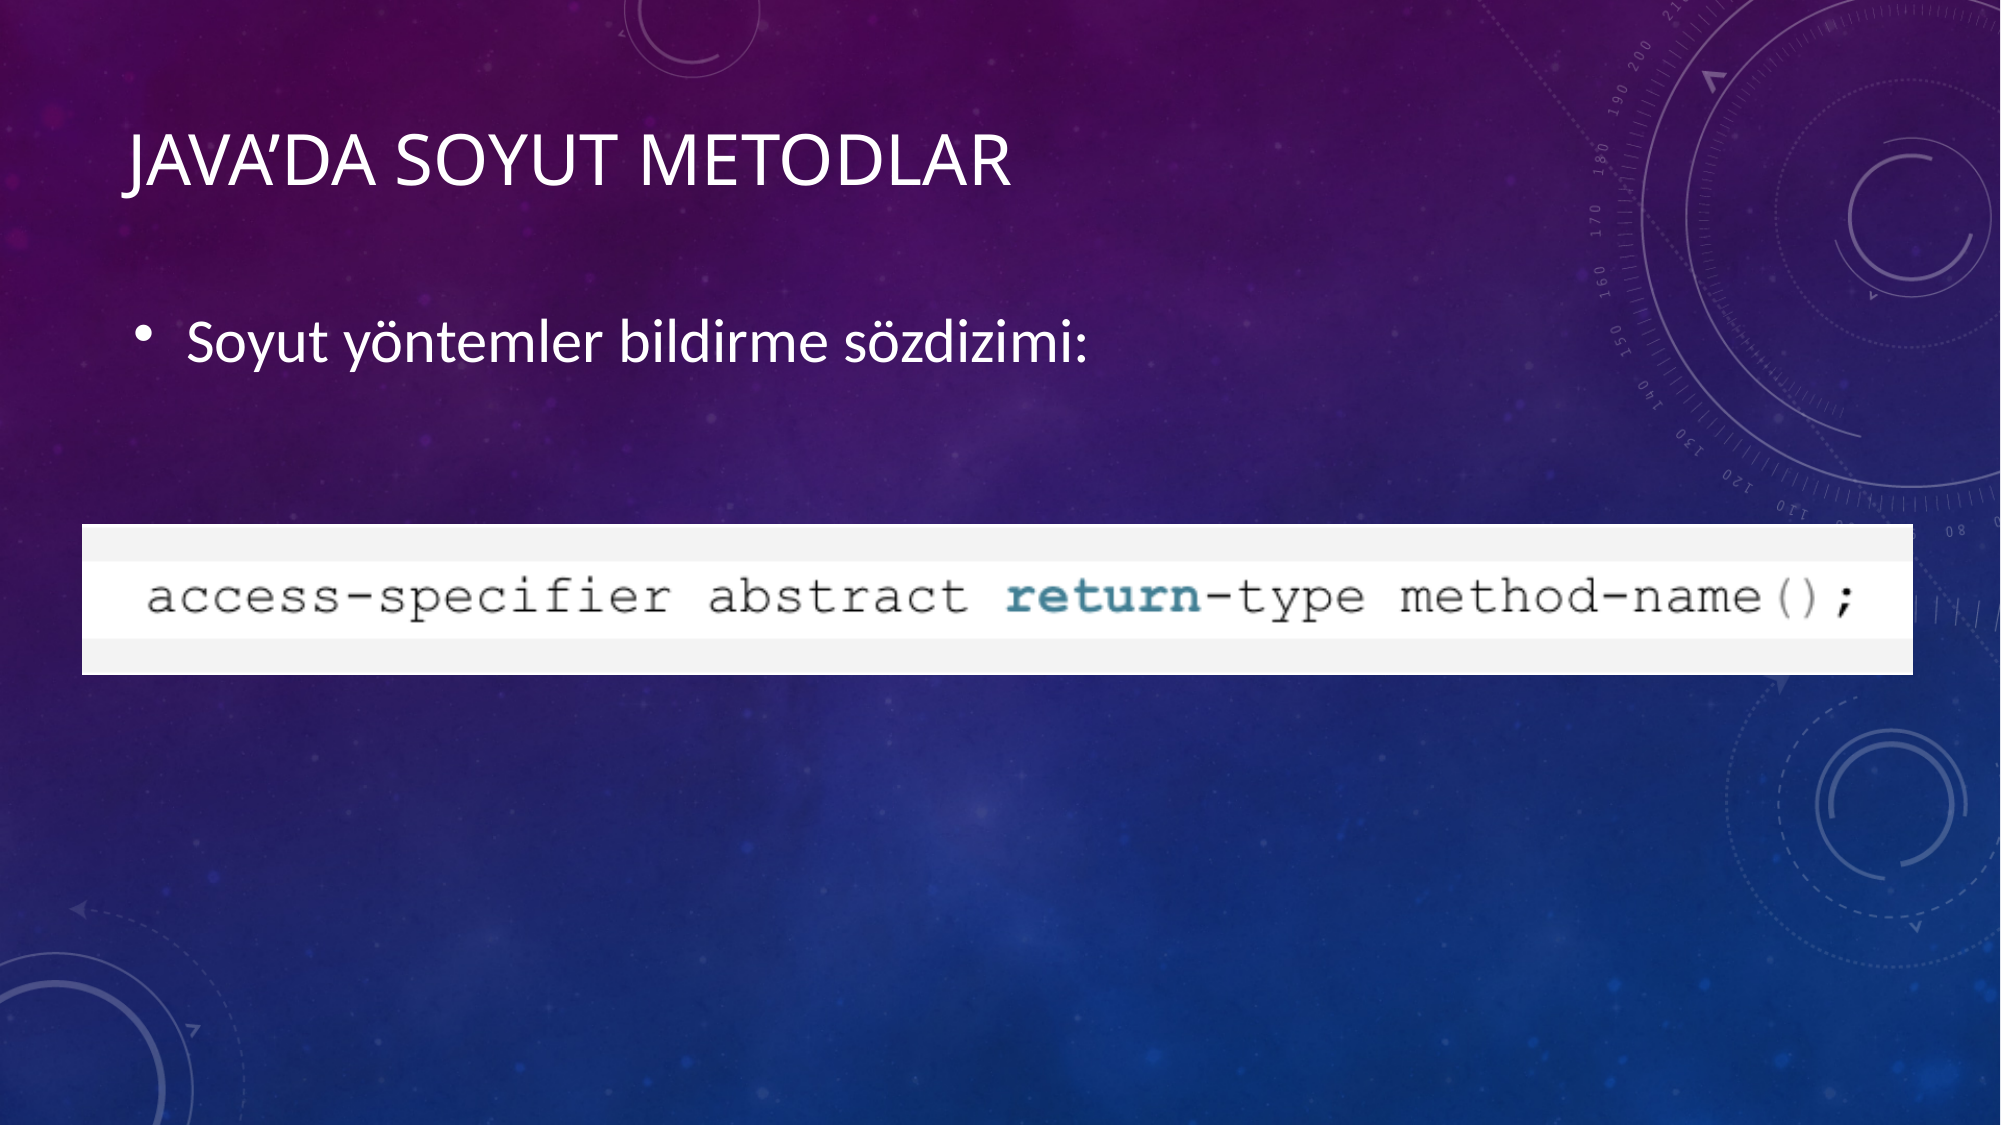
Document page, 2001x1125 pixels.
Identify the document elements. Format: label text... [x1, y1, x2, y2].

title Java’da soyut metodlar [112, 37, 2000, 277]
picture [0, 0, 2001, 1125]
list Soyut yöntemler bildirme sözdizimi: [100, 299, 1913, 375]
